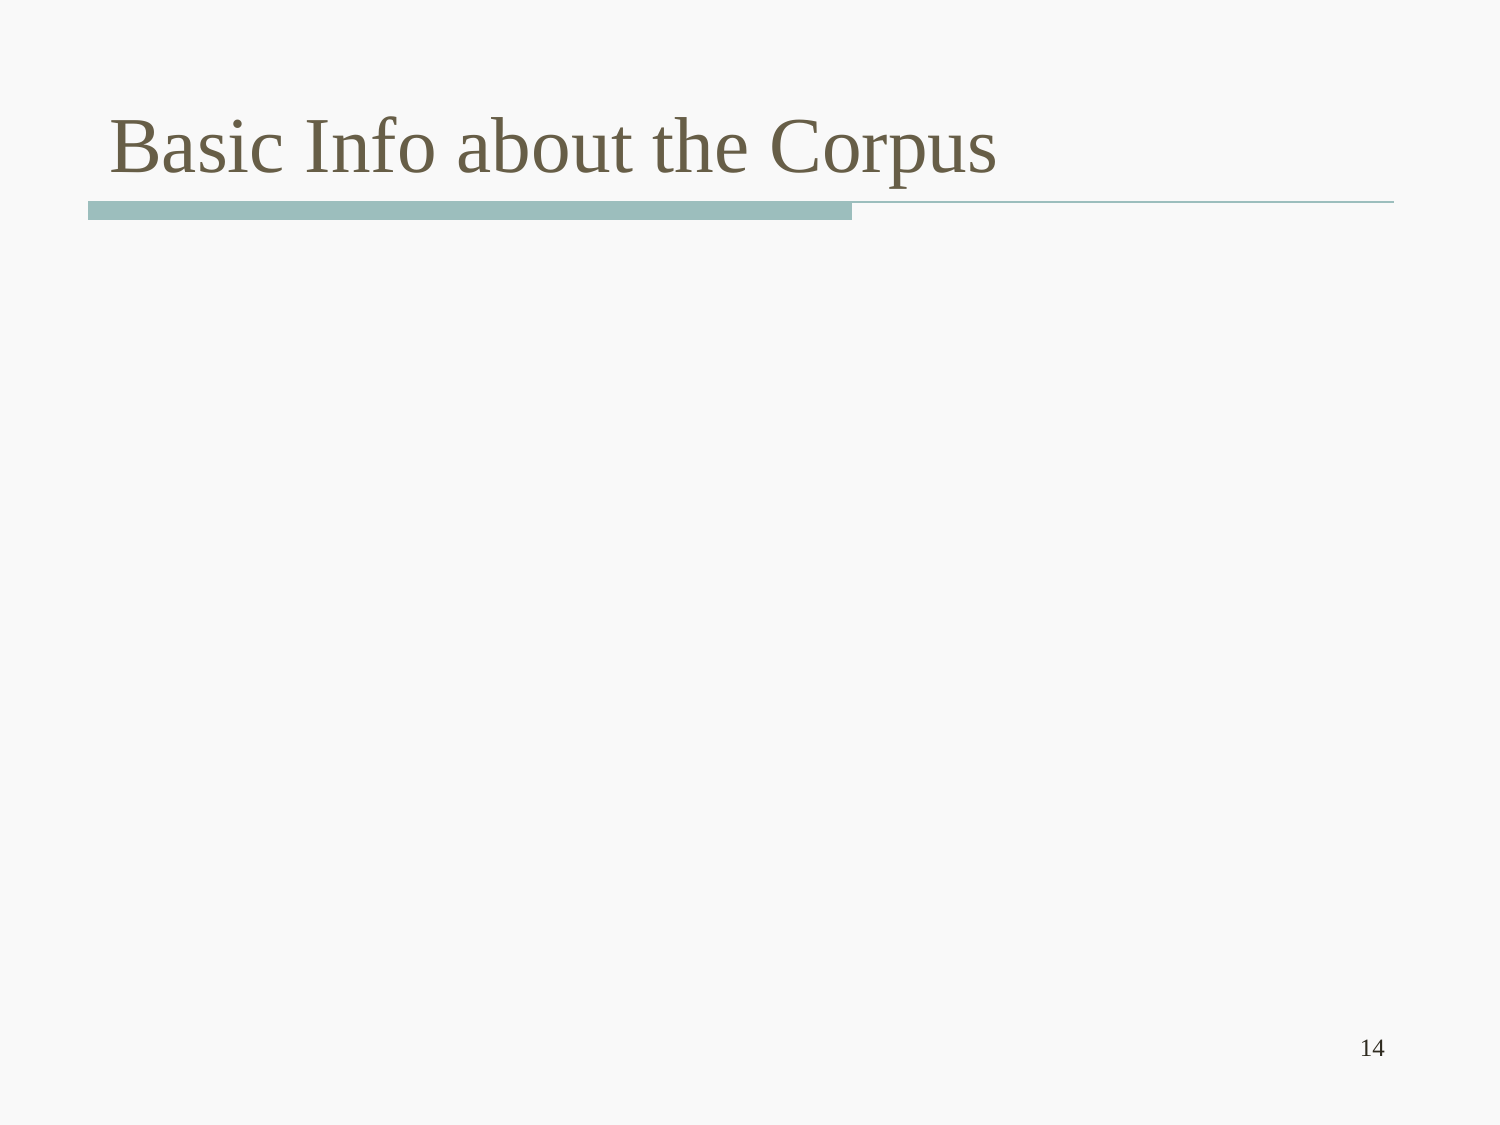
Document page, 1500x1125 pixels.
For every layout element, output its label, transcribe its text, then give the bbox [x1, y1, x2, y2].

title Basic Info about the Corpus [93, 49, 1407, 197]
slide_number 14 [1074, 1024, 1401, 1103]
